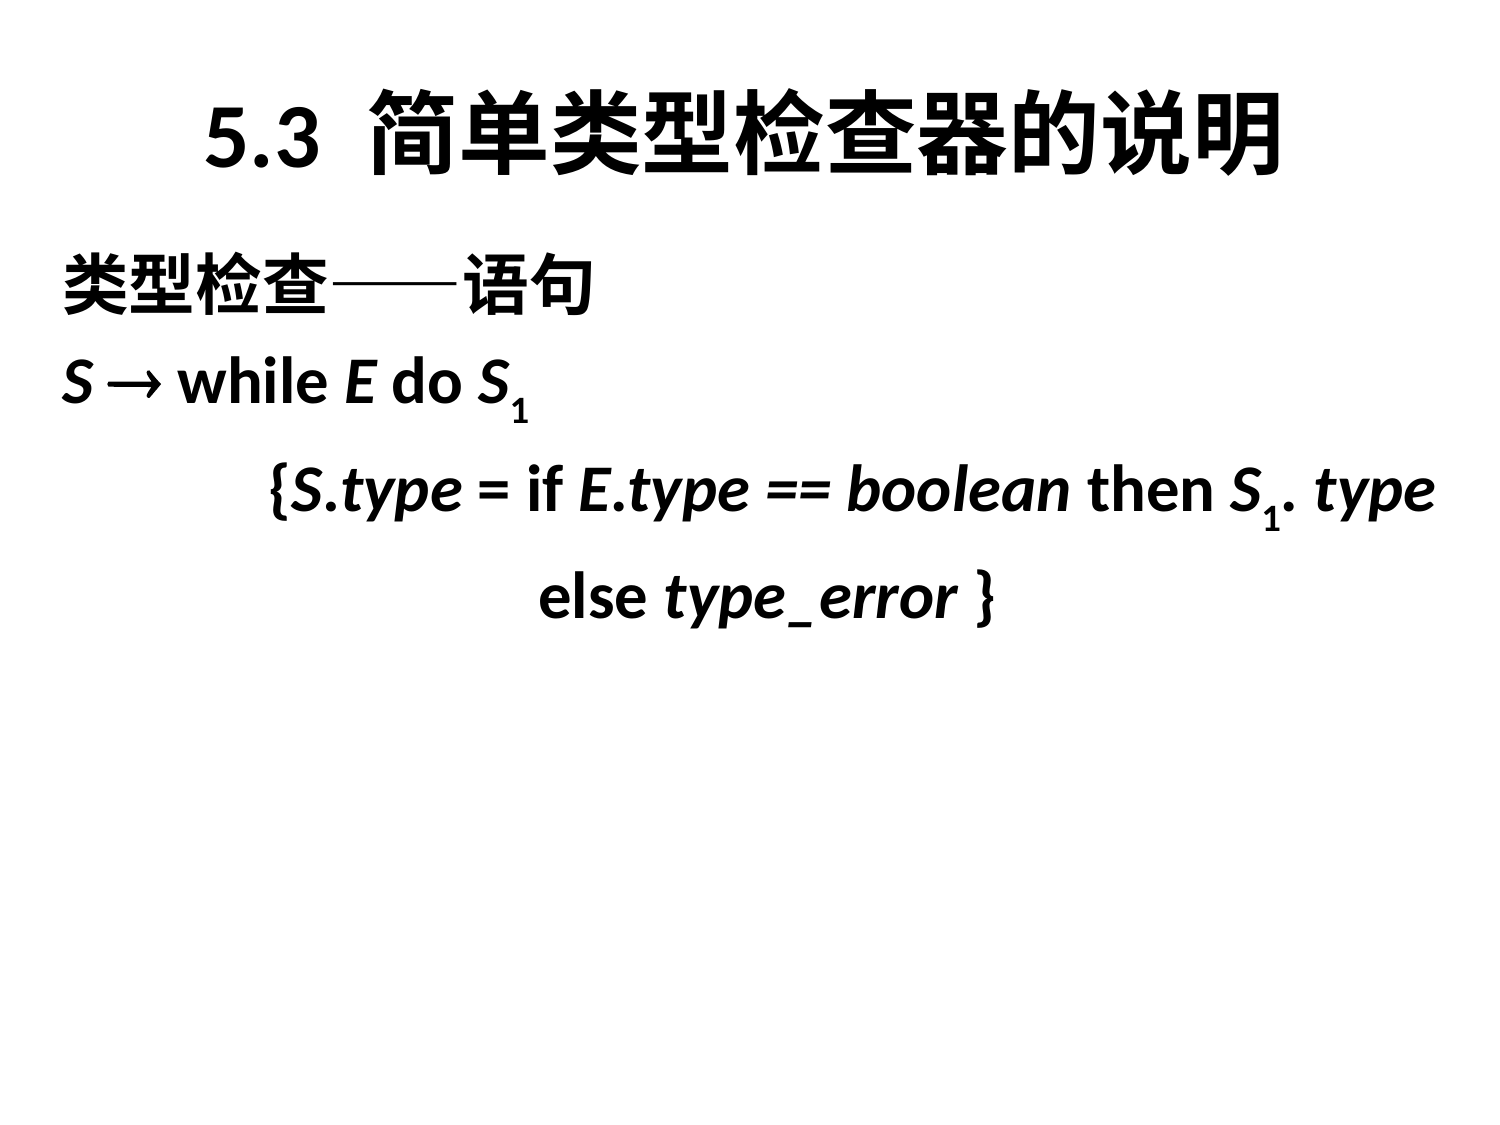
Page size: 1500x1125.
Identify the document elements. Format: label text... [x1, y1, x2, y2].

title 5.3 简单类型检查器的说明 [37, 37, 1450, 225]
list 类型检查——语句 S  while E do S1 {S.type = if E.type == boolean then S1. type else type_error } [47, 235, 1452, 1063]
